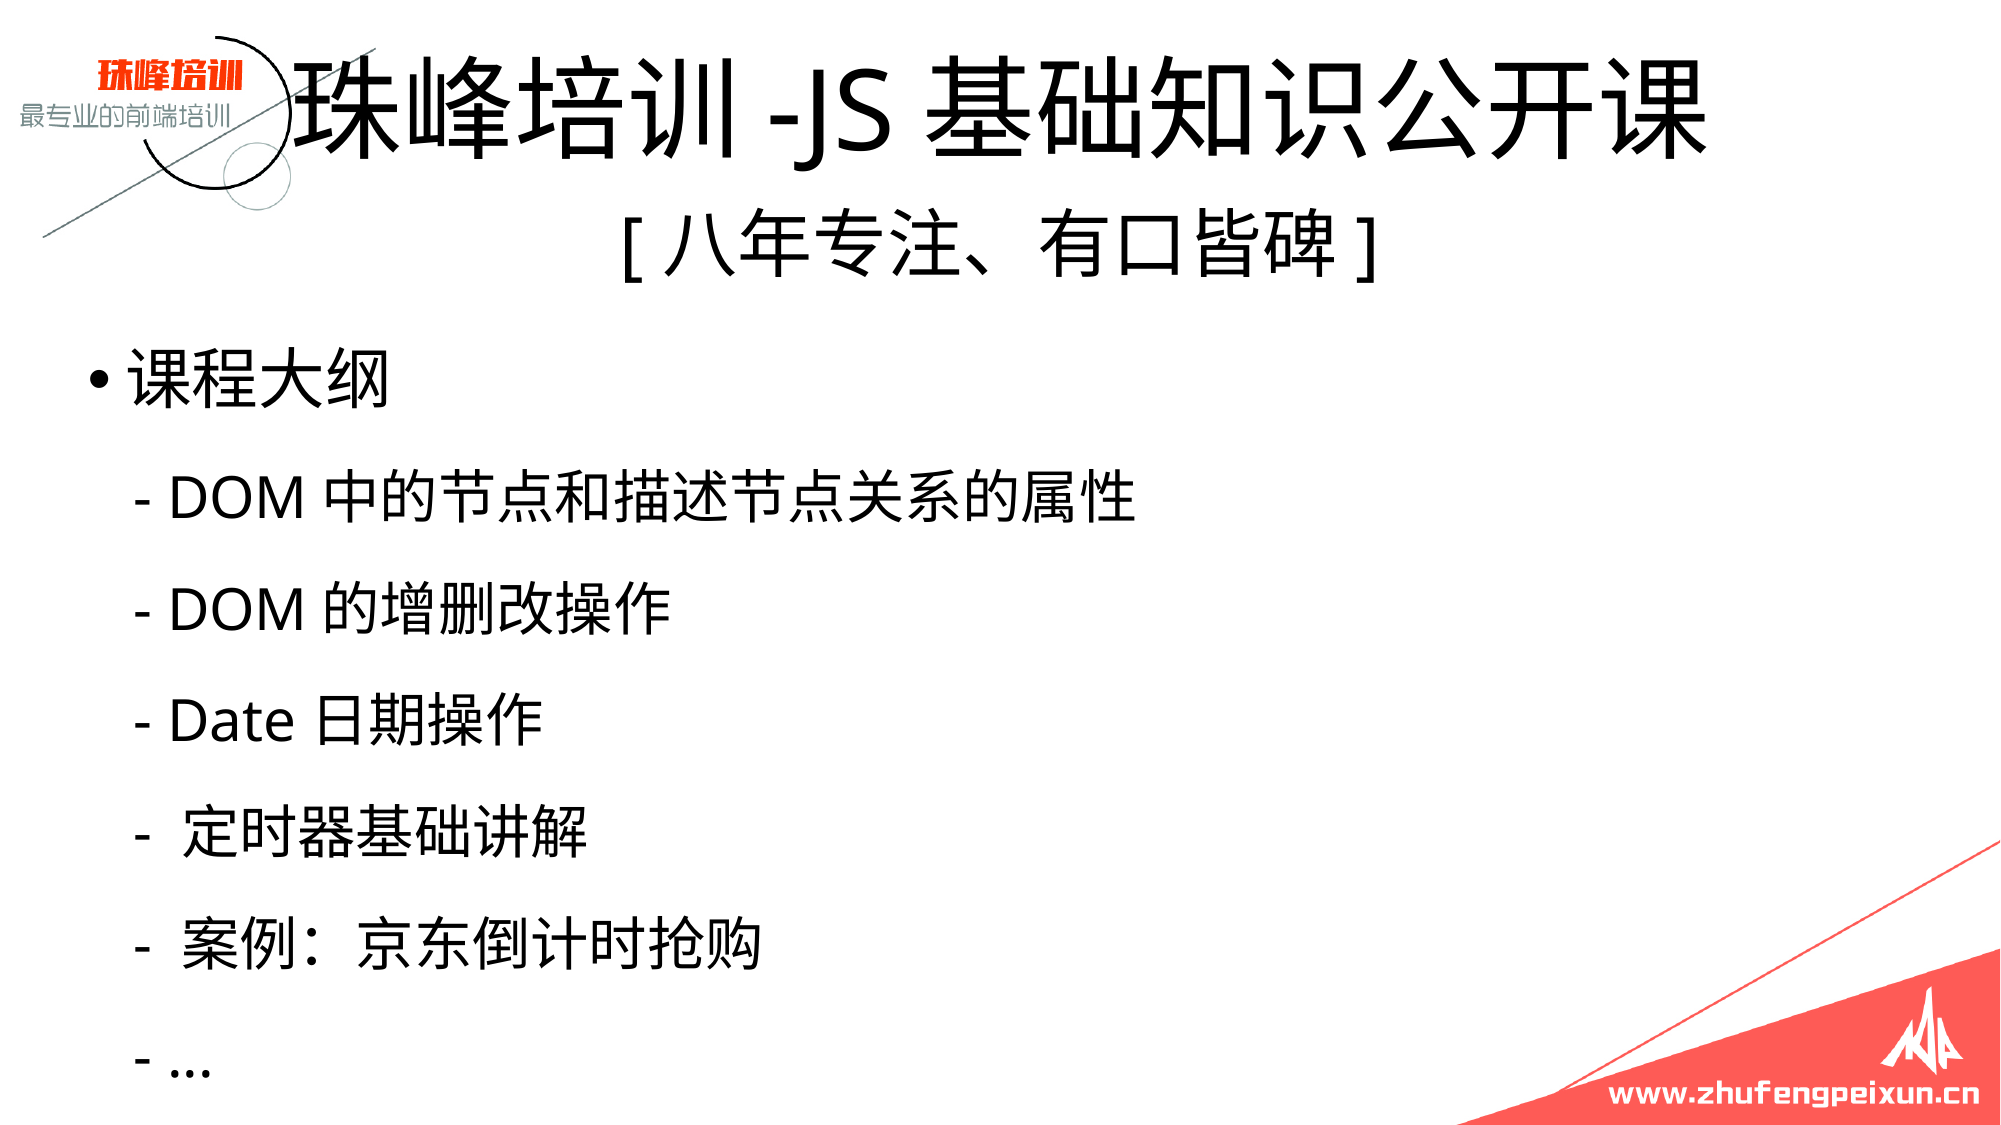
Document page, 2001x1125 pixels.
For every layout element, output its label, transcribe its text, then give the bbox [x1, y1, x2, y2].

picture [1437, 796, 2001, 1125]
picture [18, 36, 376, 238]
text_box [八年专注、有口皆碑] [604, 188, 1395, 384]
list 课程大纲 - DOM中的节点和描述节点关系的属性 - DOM的增删改操作 - Date日期操作 - 定时器基础讲解 - 案例：京东倒计时抢购 - ... [72, 338, 1863, 1073]
title 珠峰培训-JS基础知识公开课 [137, 46, 1863, 224]
